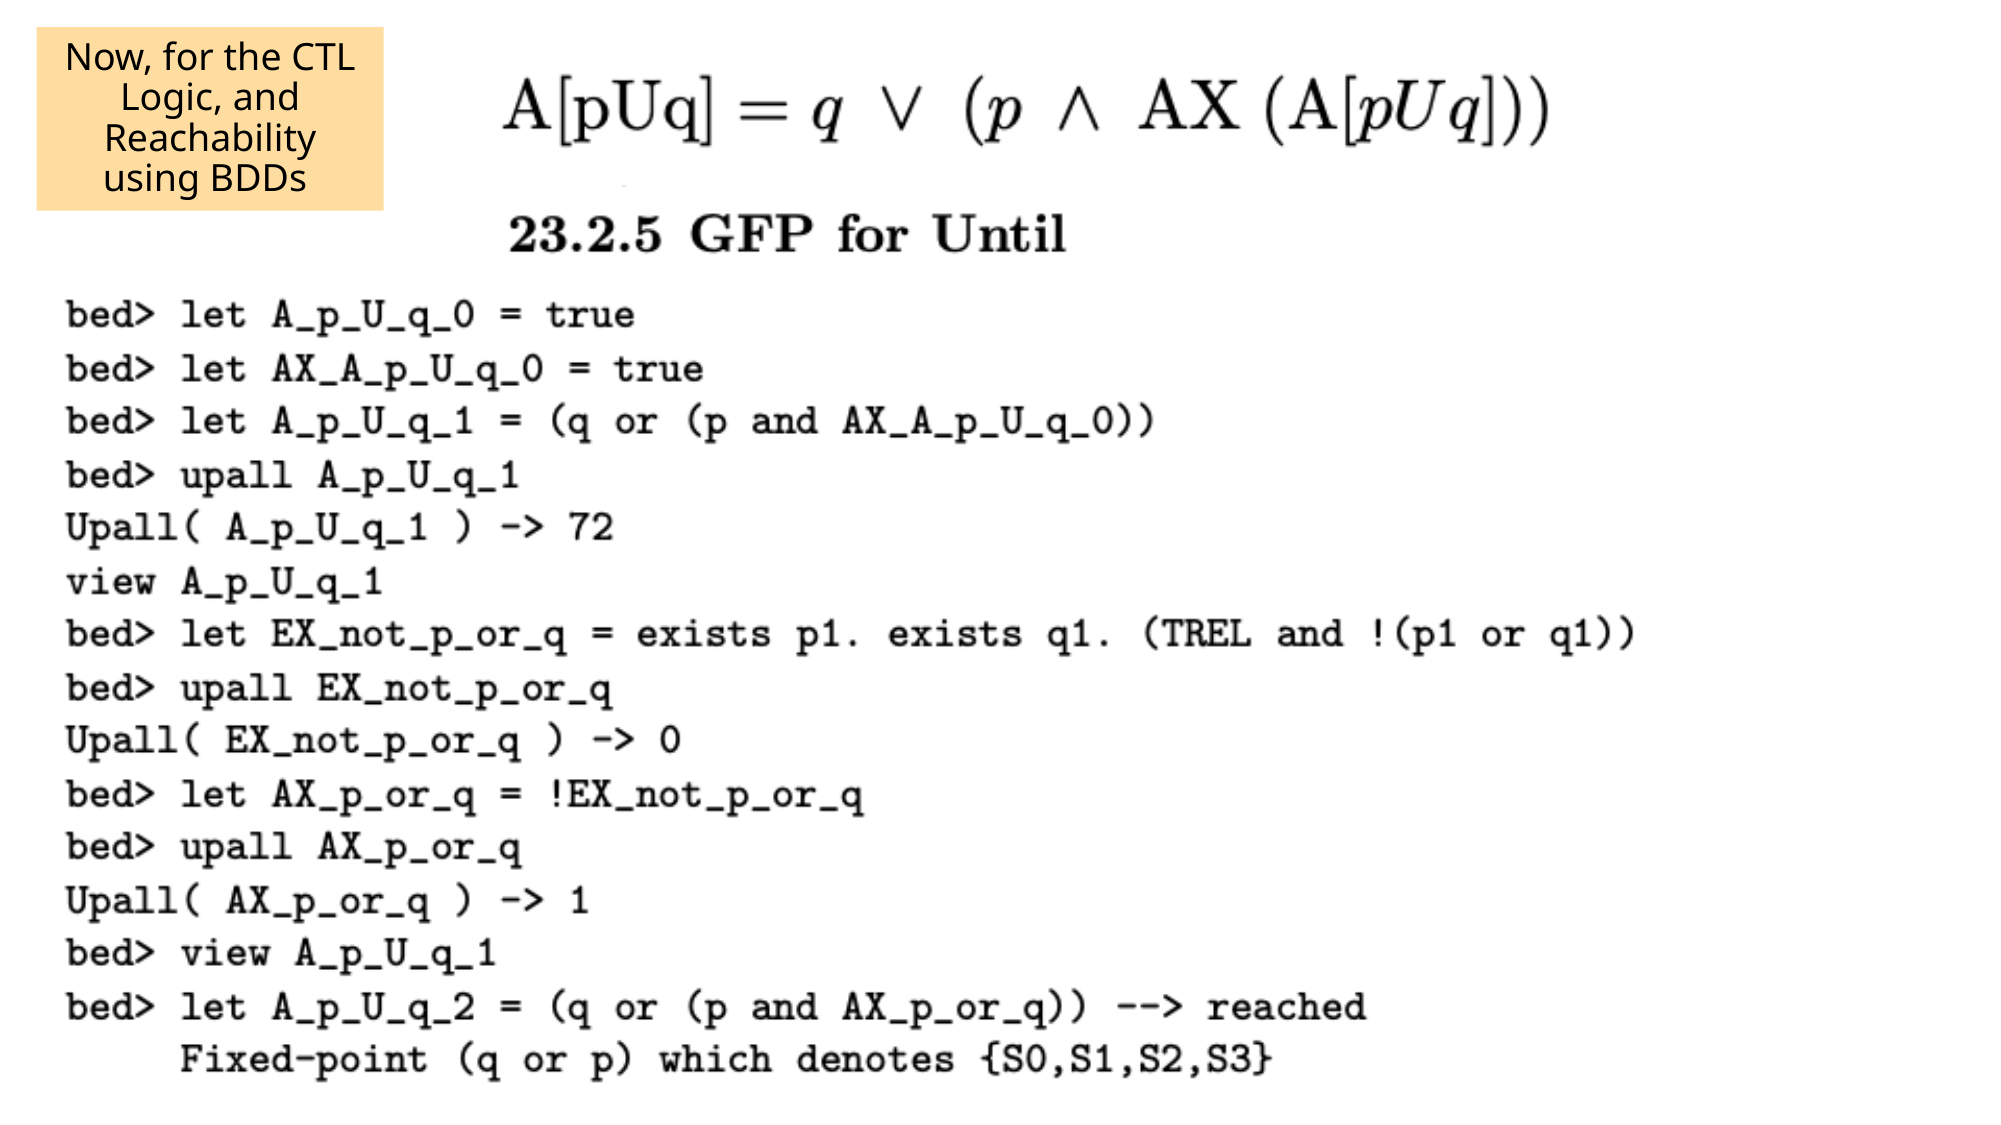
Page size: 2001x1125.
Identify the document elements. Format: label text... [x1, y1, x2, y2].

title Now, for the CTL Logic, and Reachability using BDDs [36, 27, 384, 211]
picture [36, 0, 1654, 1116]
